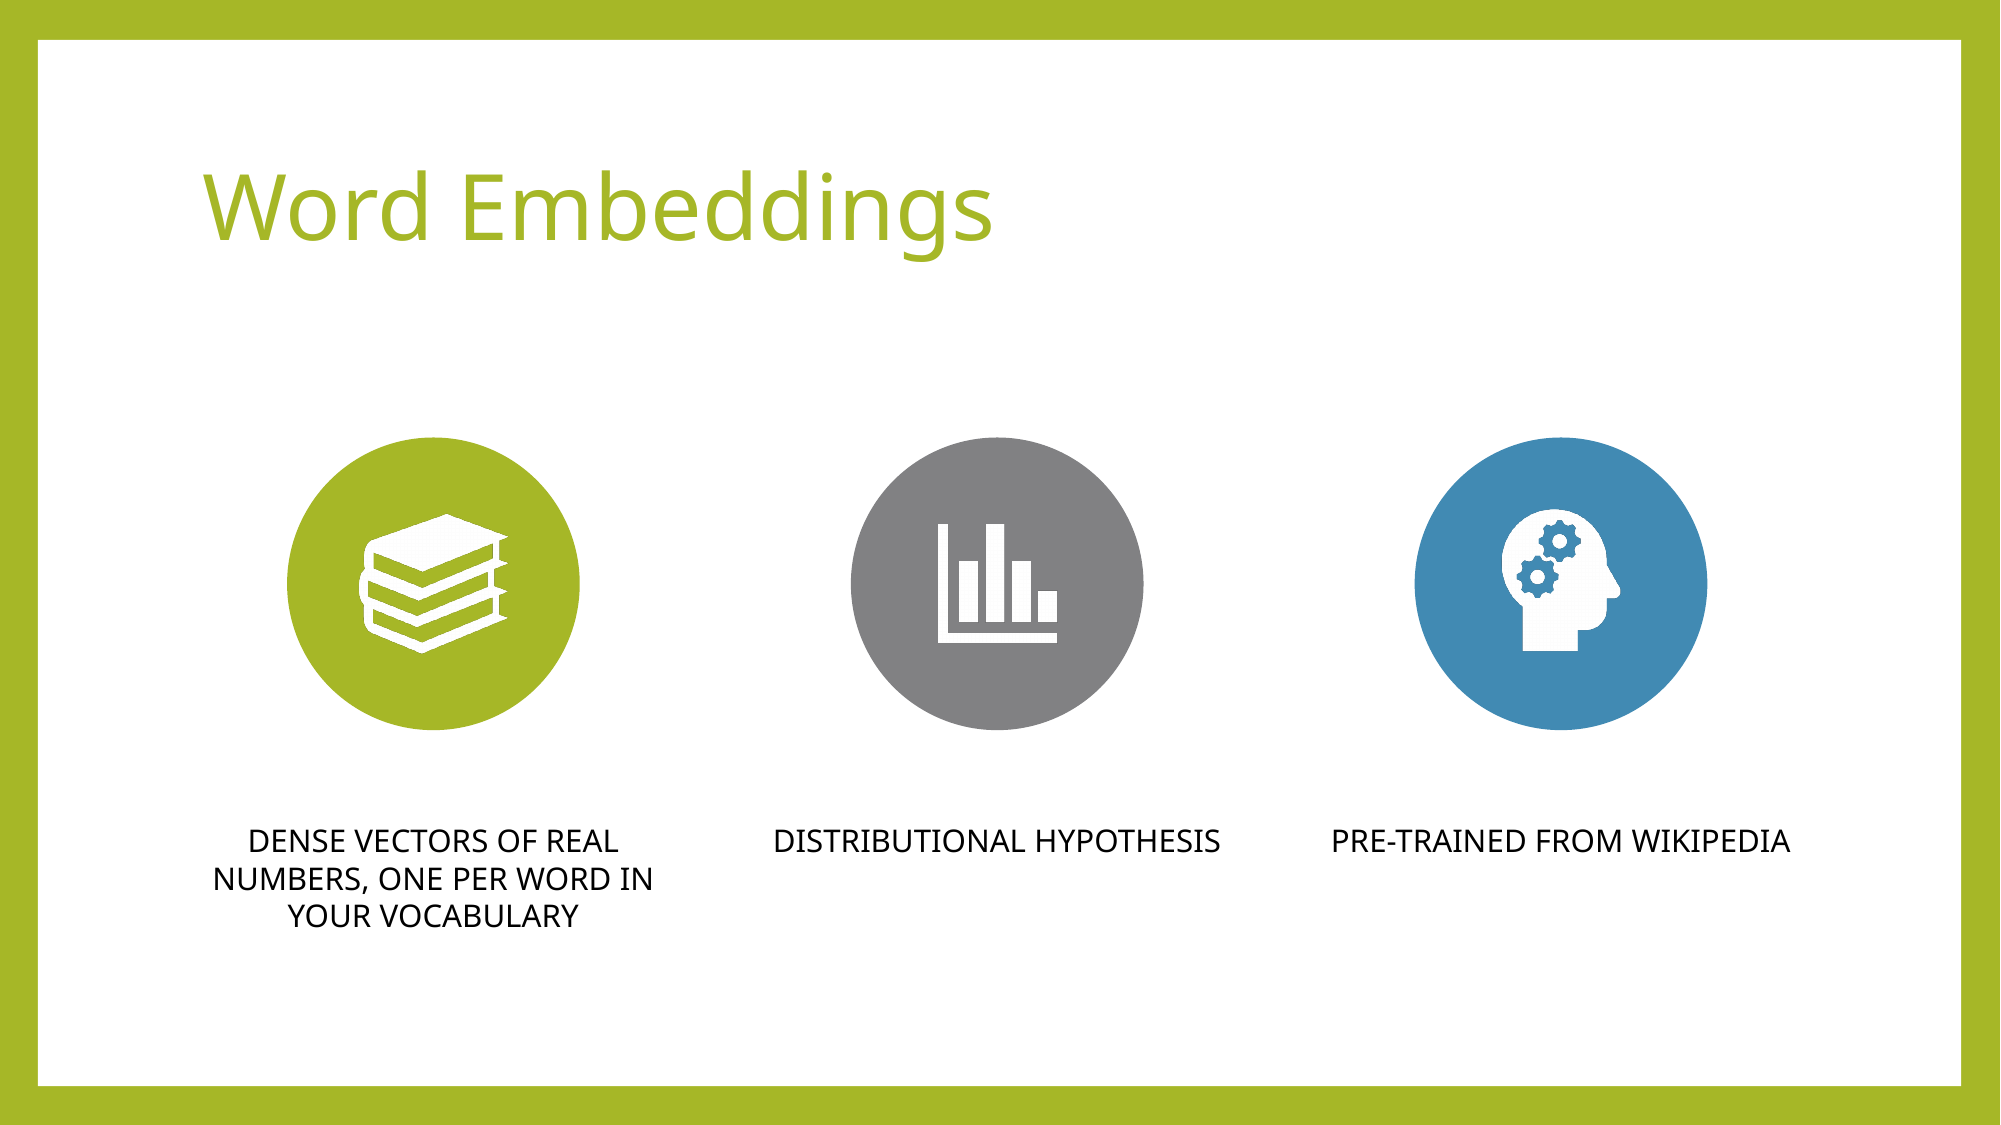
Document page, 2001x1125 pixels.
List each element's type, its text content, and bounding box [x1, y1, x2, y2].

title Word Embeddings [187, 99, 1808, 323]
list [187, 376, 1808, 1001]
